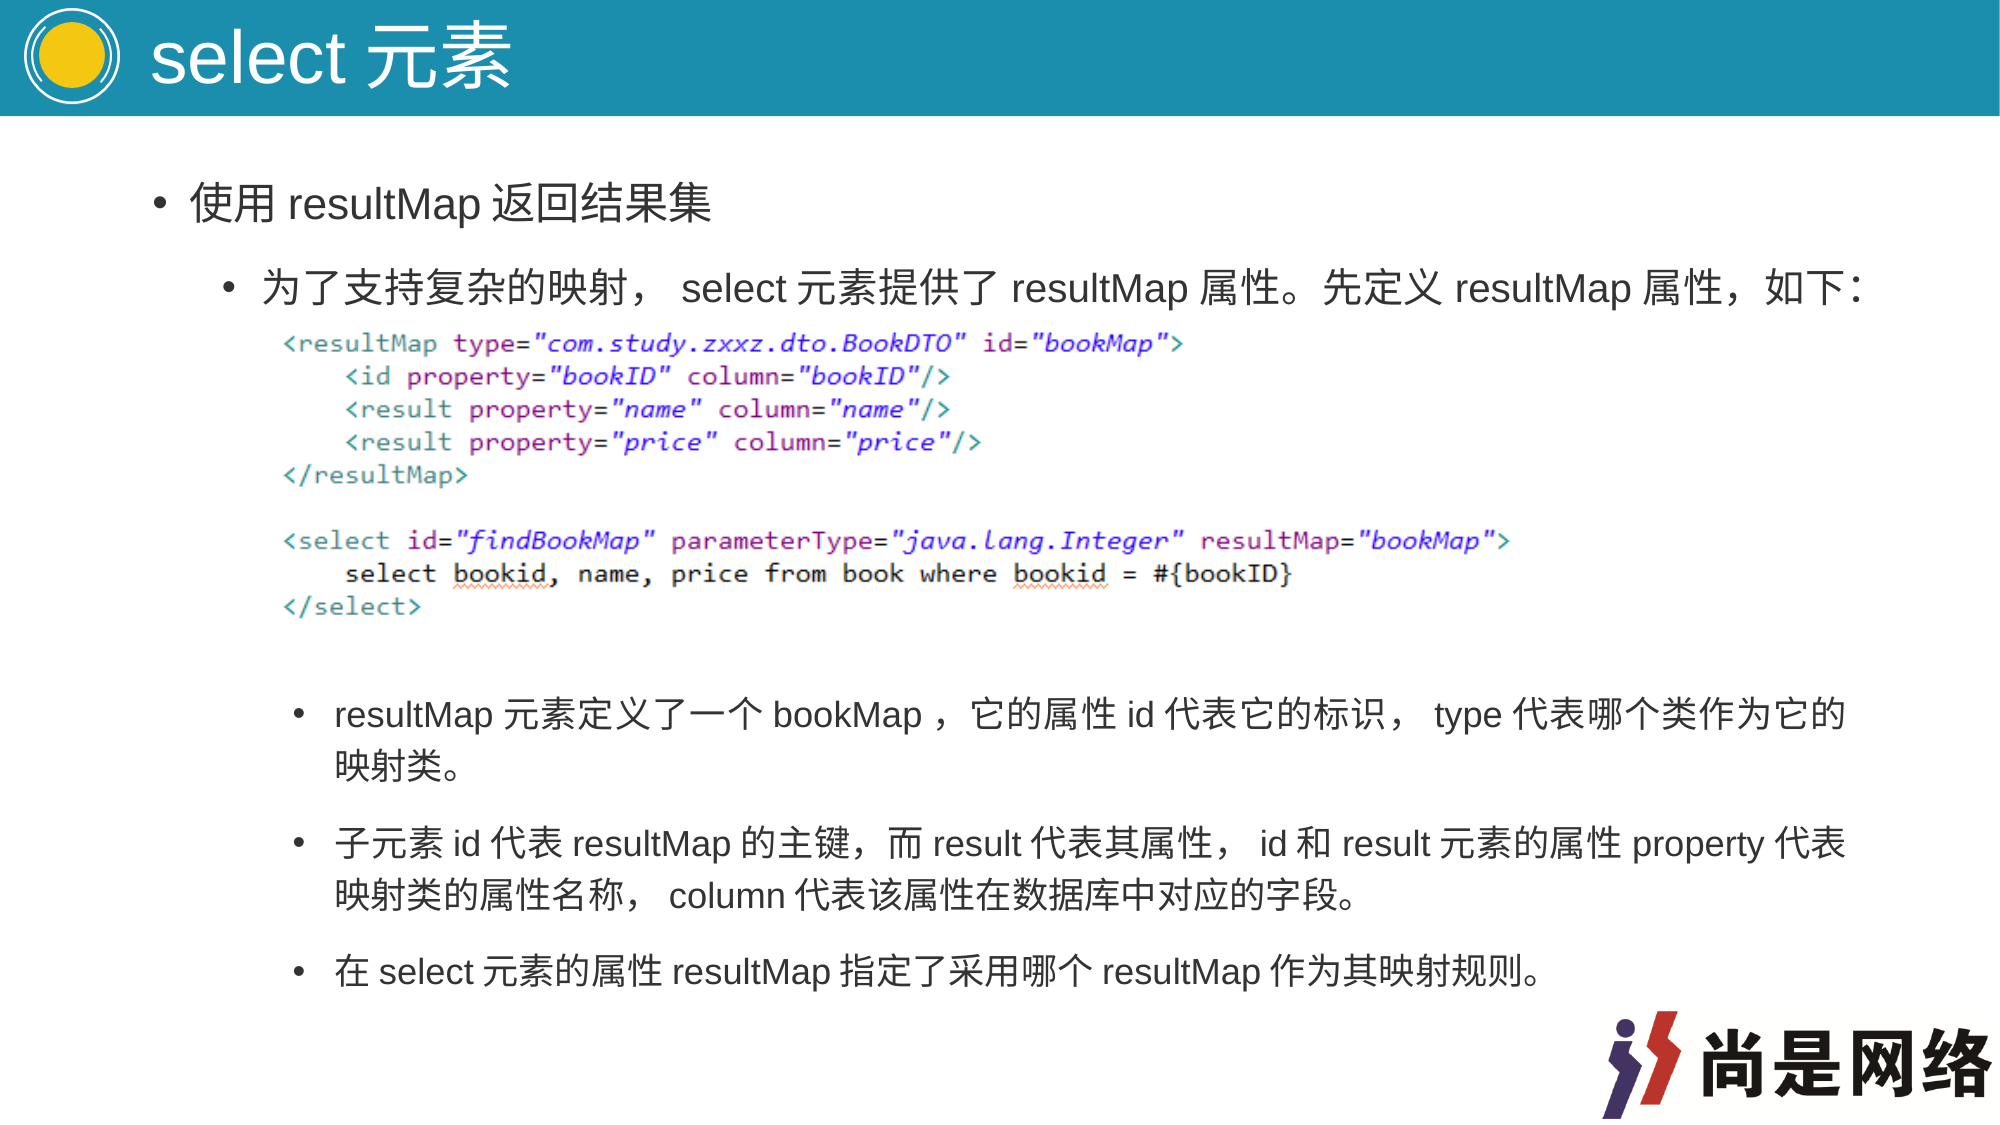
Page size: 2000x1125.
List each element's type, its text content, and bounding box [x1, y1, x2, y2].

list 使用resultMap返回结果集 为了支持复杂的映射，select元素提供了resultMap属性。先定义resultMap属性，如下： resultMap元素定义了一个bookMap，它的属性id代表它的标识，type代表哪个类作为它的映射类。 子元素id代表resultMap的主键，而result代表其属性，id和result元素的属性property代表映射类的属性名称，column代表该属性在数据库中对应的字段。 在select元素的属性resultMap指定了采用哪个resultMap作为其映射规则。 [137, 157, 1863, 1014]
picture [0, 0, 2000, 1125]
title select元素 [135, 0, 1860, 119]
